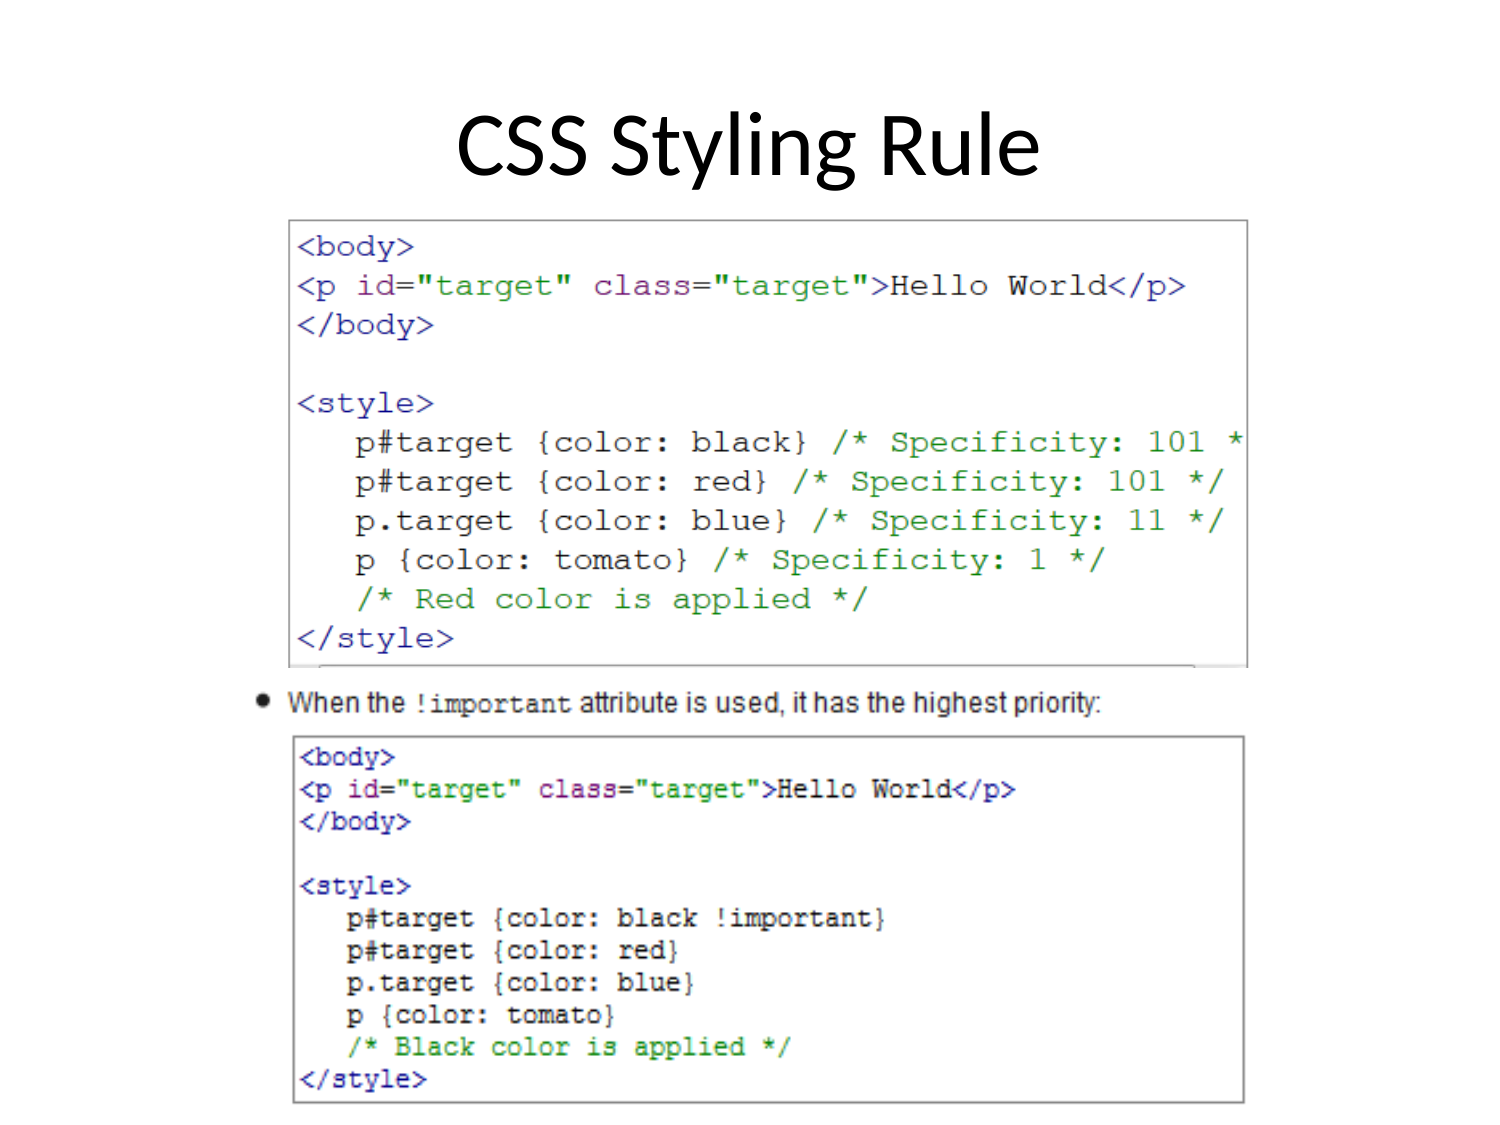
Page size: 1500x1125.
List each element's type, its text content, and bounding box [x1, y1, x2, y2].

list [287, 212, 1251, 668]
picture [224, 674, 1276, 1125]
title CSS Styling Rule [75, 45, 1425, 233]
